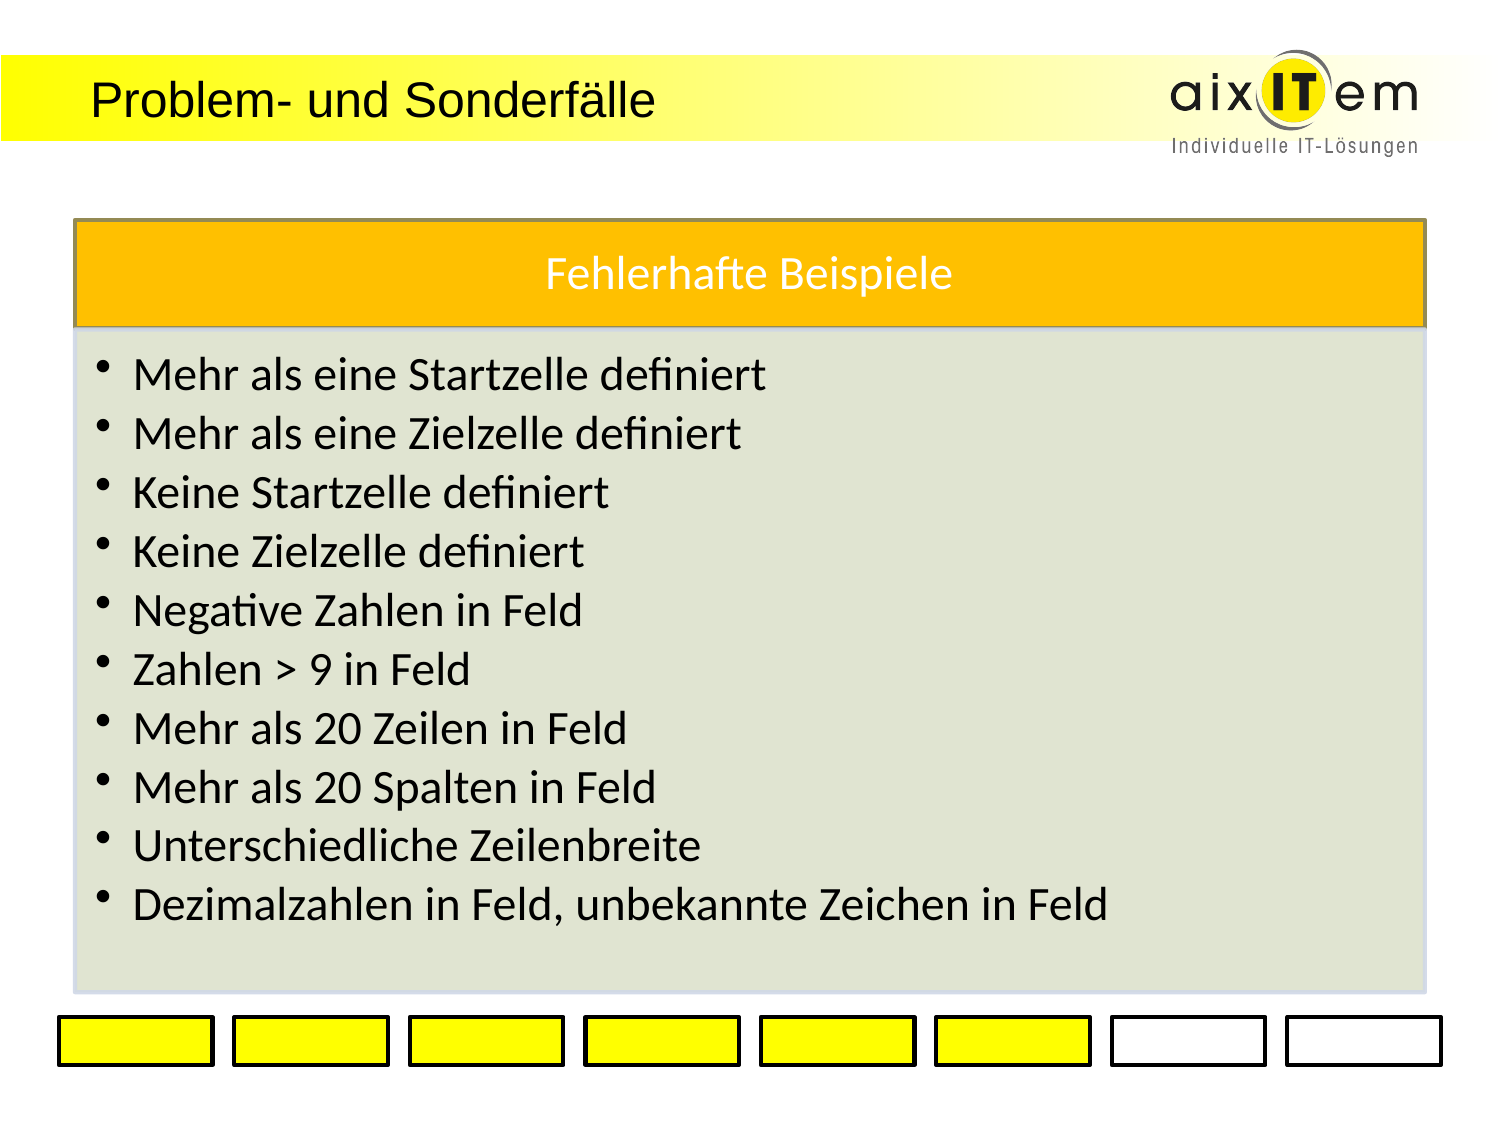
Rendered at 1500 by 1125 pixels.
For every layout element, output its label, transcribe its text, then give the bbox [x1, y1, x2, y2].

text_box [738, 129, 743, 141]
text_box [738, 55, 743, 66]
text_box [562, 129, 566, 141]
text_box [650, 55, 654, 66]
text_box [58, 1016, 1442, 1066]
picture [1149, 35, 1444, 185]
text_box [826, 55, 831, 66]
text_box [826, 129, 831, 141]
text_box [650, 129, 654, 141]
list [74, 207, 1426, 1006]
title Problem- und Sonderfälle [75, 66, 1117, 129]
text_box [562, 55, 566, 66]
